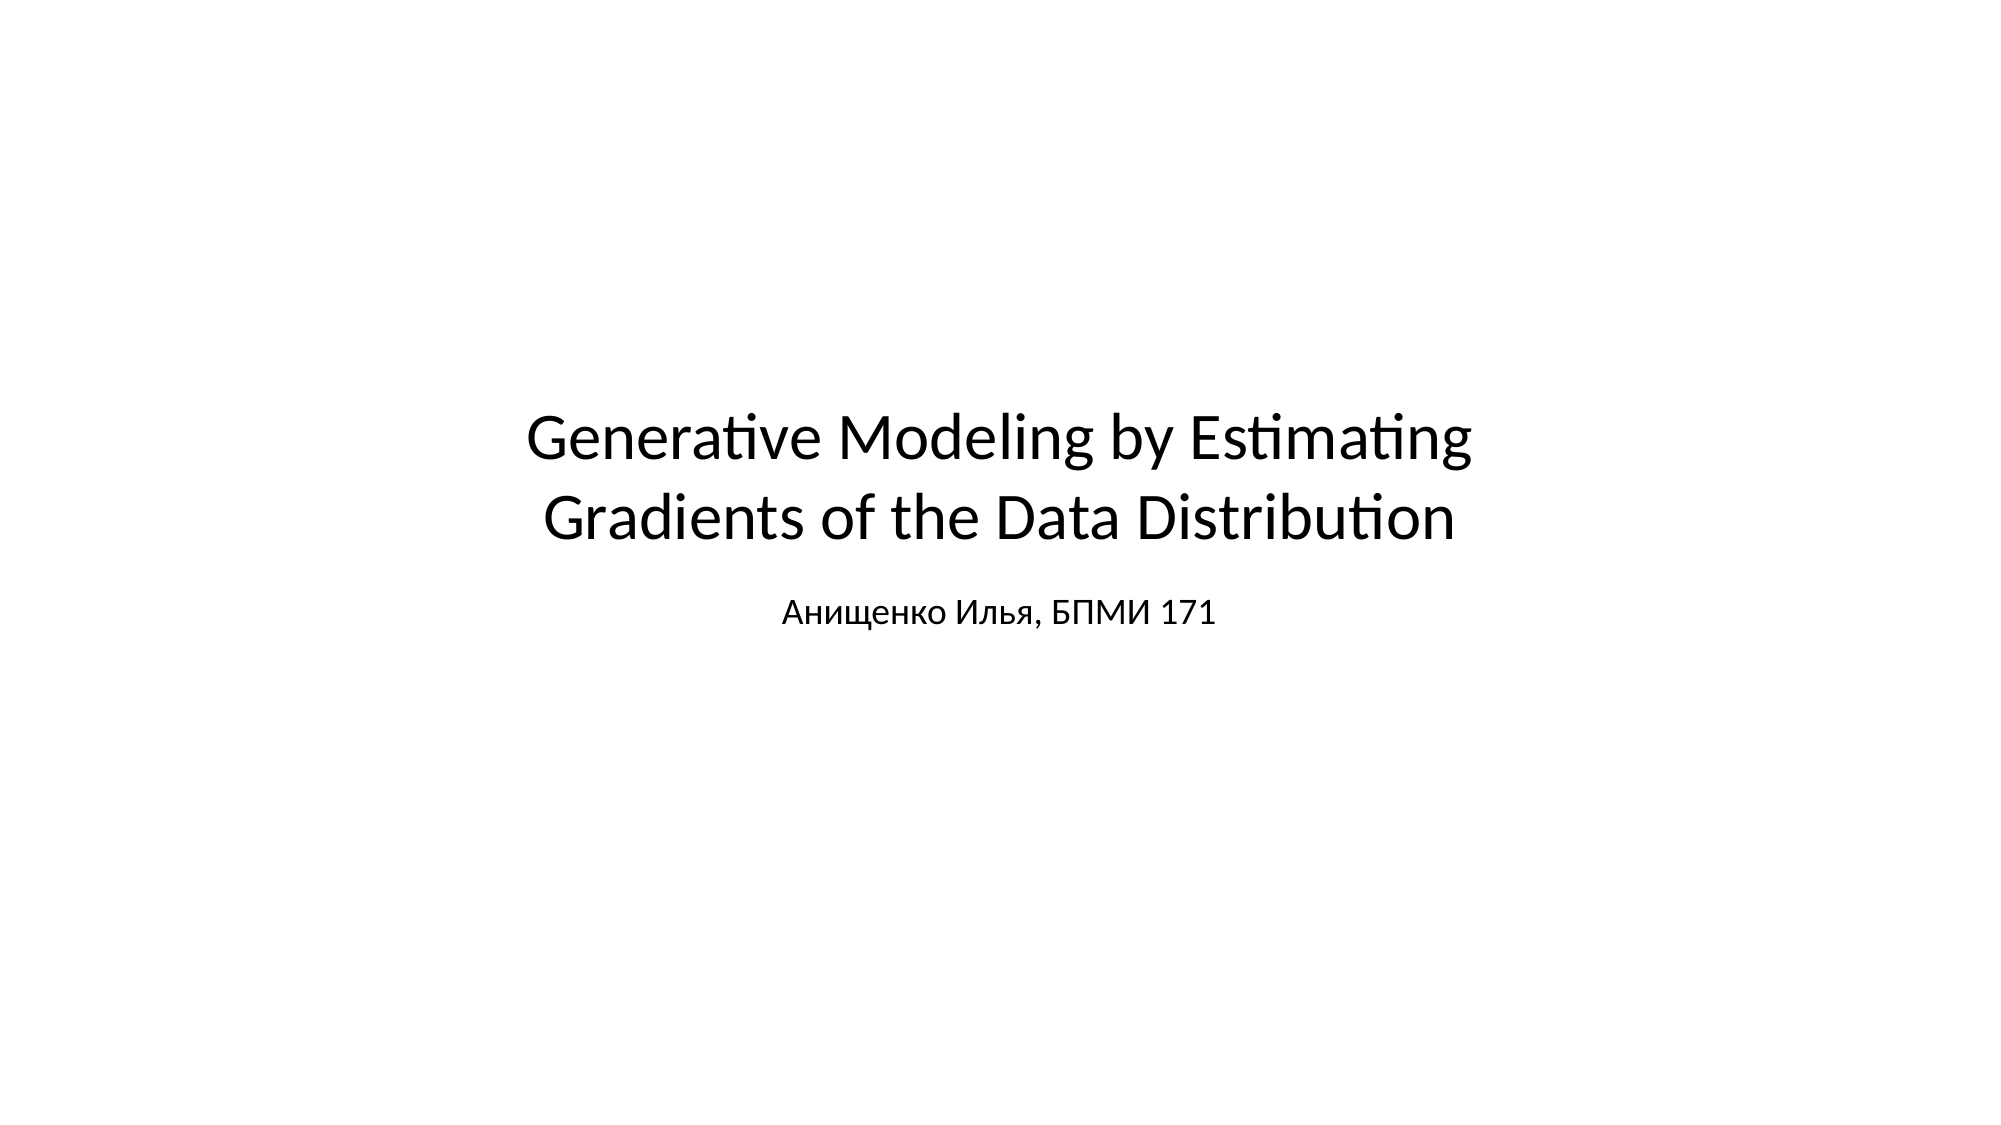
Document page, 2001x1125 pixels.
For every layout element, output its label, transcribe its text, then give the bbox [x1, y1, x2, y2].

text_box Анищенко Илья, БПМИ 171 [767, 580, 1233, 640]
text_box Generative Modeling by Estimating Gradients of the Data Distribution [424, 385, 1576, 561]
